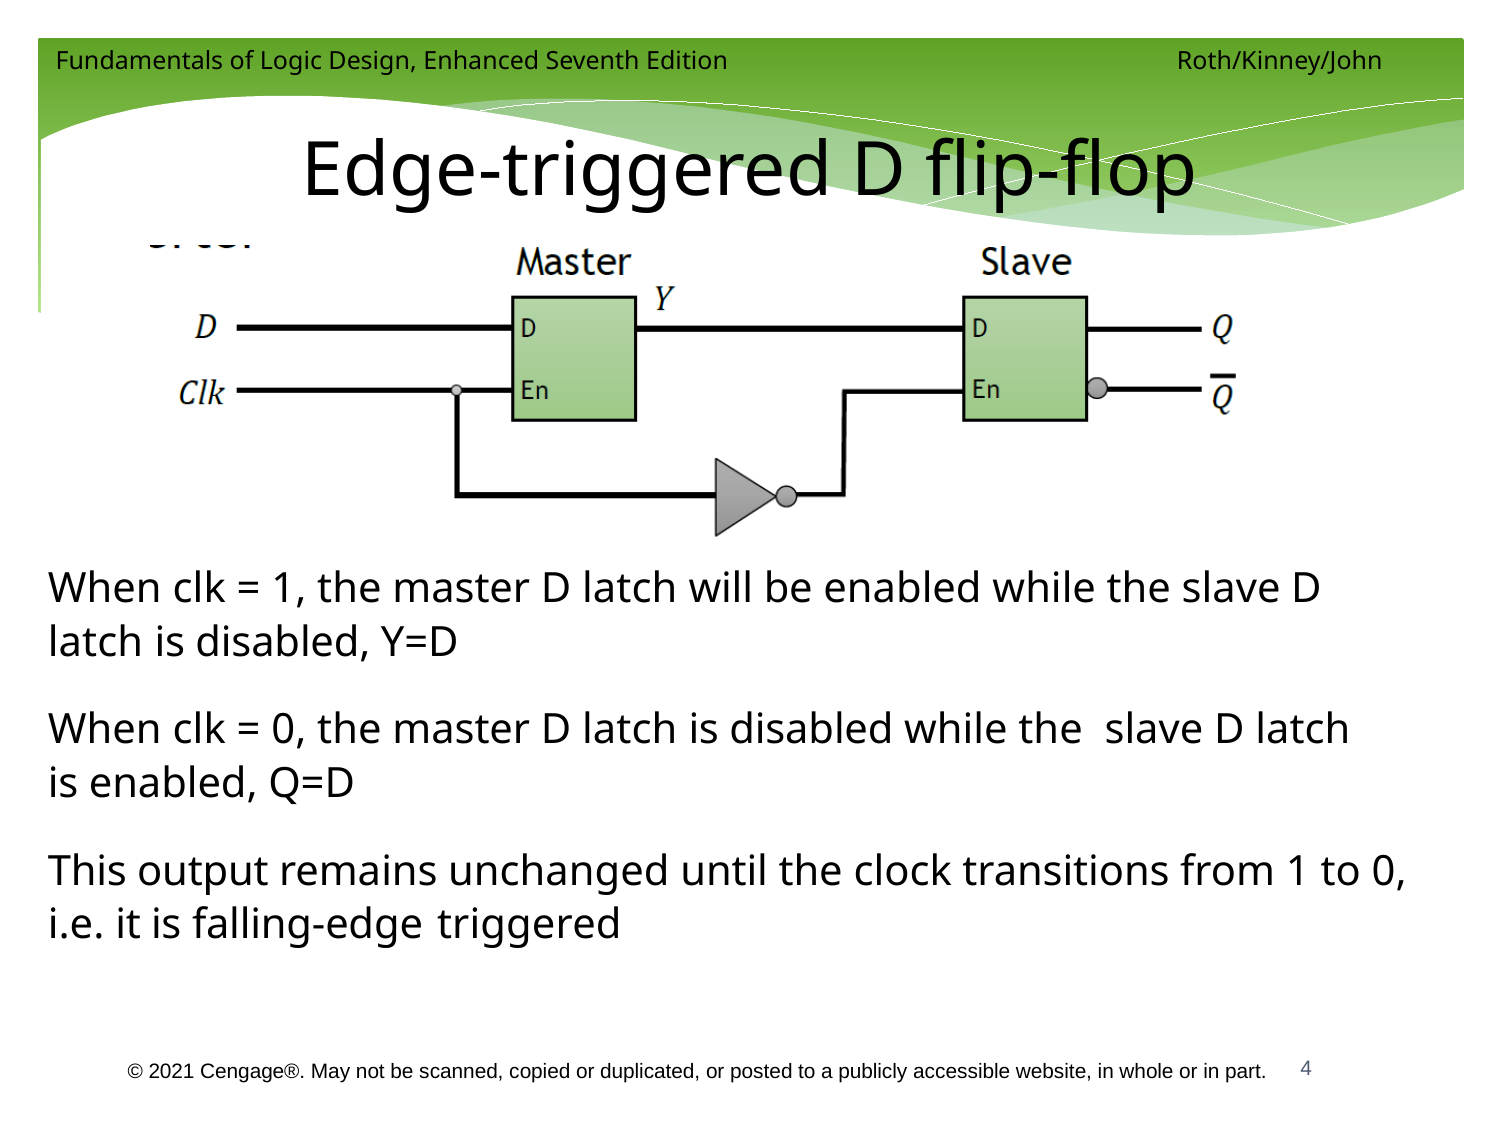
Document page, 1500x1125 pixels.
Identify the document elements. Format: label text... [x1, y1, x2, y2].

text_box When clk = 1, the master D latch will be enabled while the slave D latch is disabled, Y=D When clk = 0, the master D latch is disabled while the slave D latch is enabled, Q=D This output remains unchanged until the clock transitions from 1 to 0, i.e. it is falling-edge triggered [31, 549, 1469, 955]
picture [149, 245, 1276, 551]
slide_number 4 [1210, 1036, 1402, 1097]
title Edge-triggered D flip-flop [112, 112, 1388, 238]
